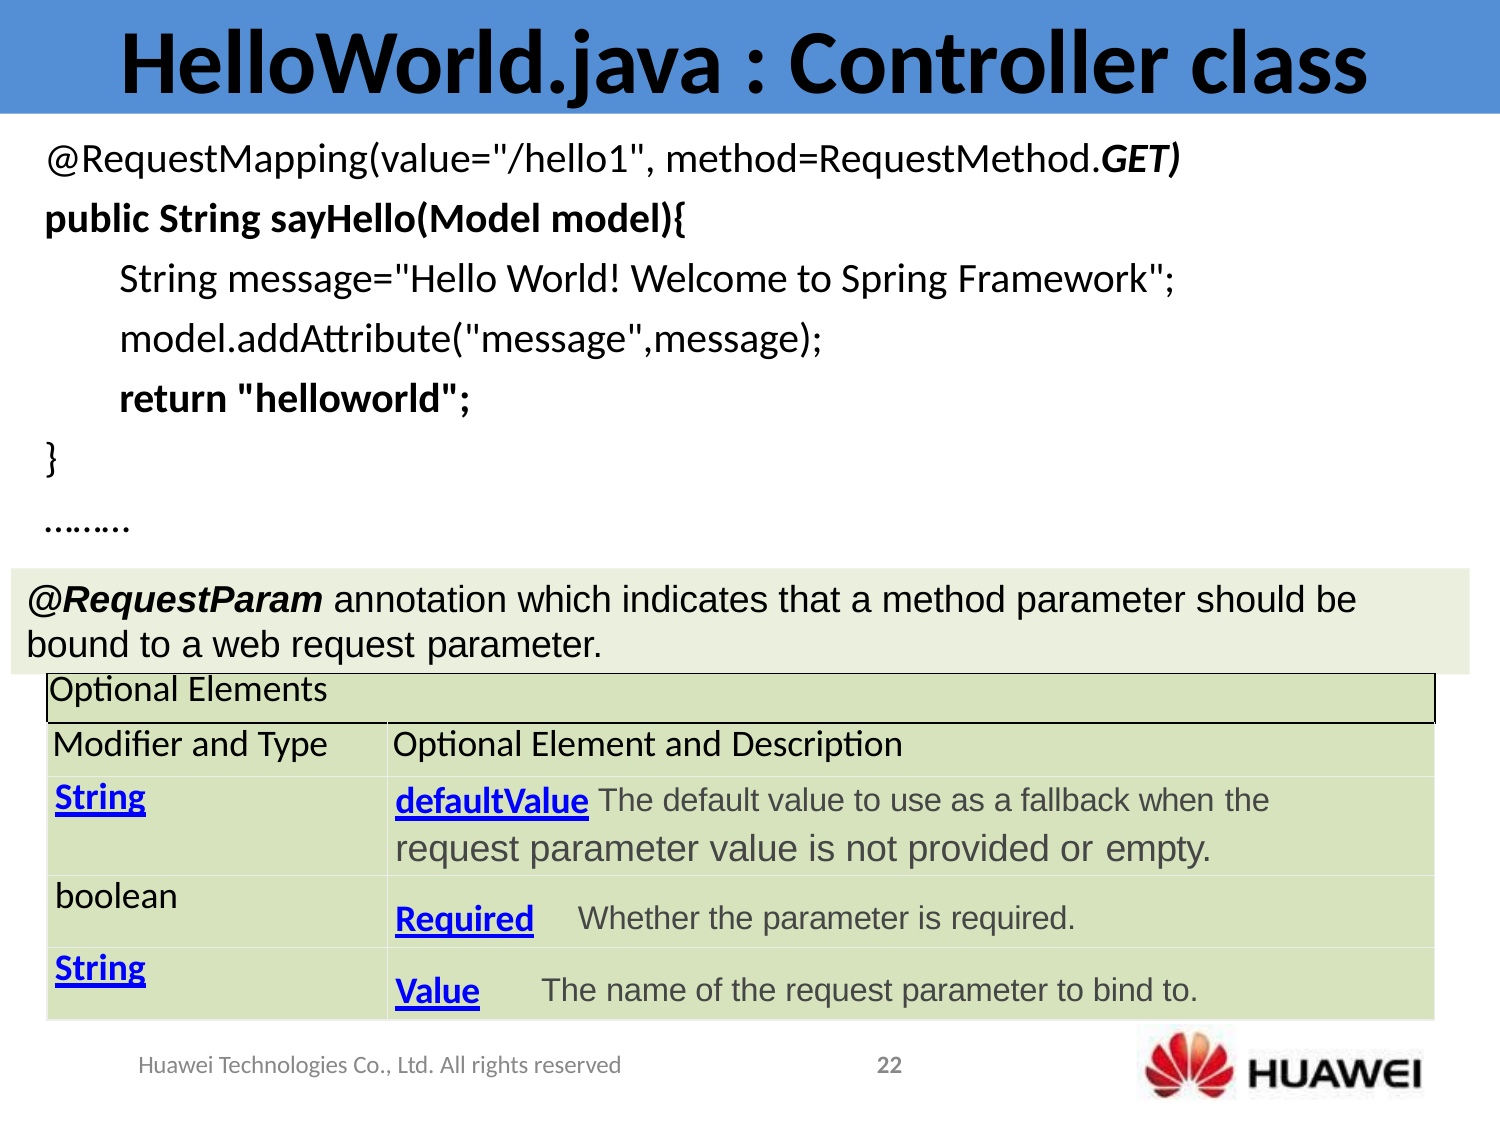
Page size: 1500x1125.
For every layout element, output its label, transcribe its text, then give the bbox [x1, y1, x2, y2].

text_box 18 [858, 1052, 909, 1079]
picture [1136, 1024, 1425, 1106]
table_header Optional Elements [48, 674, 1434, 722]
text_box Huawei Technologies Co., Ltd. All rights reserved [136, 1052, 631, 1079]
text_box @RequestMapping(value="/hello1", method=RequestMethod.GET) public String sayHello(Model model){ String message="Hello World! Welcome to Spring Framework"; model.addAttribute("message",message); return "helloworld"; } ……… @RequestParam annotation which indicates that a method parameter should be bound to a web request parameter. [24, 118, 1371, 666]
text_box [1383, 0, 1500, 114]
table_cell String [48, 777, 387, 875]
text_box [0, 0, 118, 114]
text_box [11, 568, 1470, 675]
table_cell Value The name of the request parameter to bind to. [388, 948, 1434, 1019]
table_cell Required Whether the parameter is required. [388, 876, 1434, 947]
table_cell Modifier and Type [48, 724, 387, 776]
table_cell defaultValue The default value to use as a fallback when the request parameter value is not provided or empty. [388, 777, 1434, 875]
title HelloWorld.java : Controller class [118, 0, 1383, 190]
table_cell boolean [48, 876, 387, 947]
table_cell Optional Element and Description [388, 724, 1434, 776]
table_cell String [48, 948, 387, 1019]
